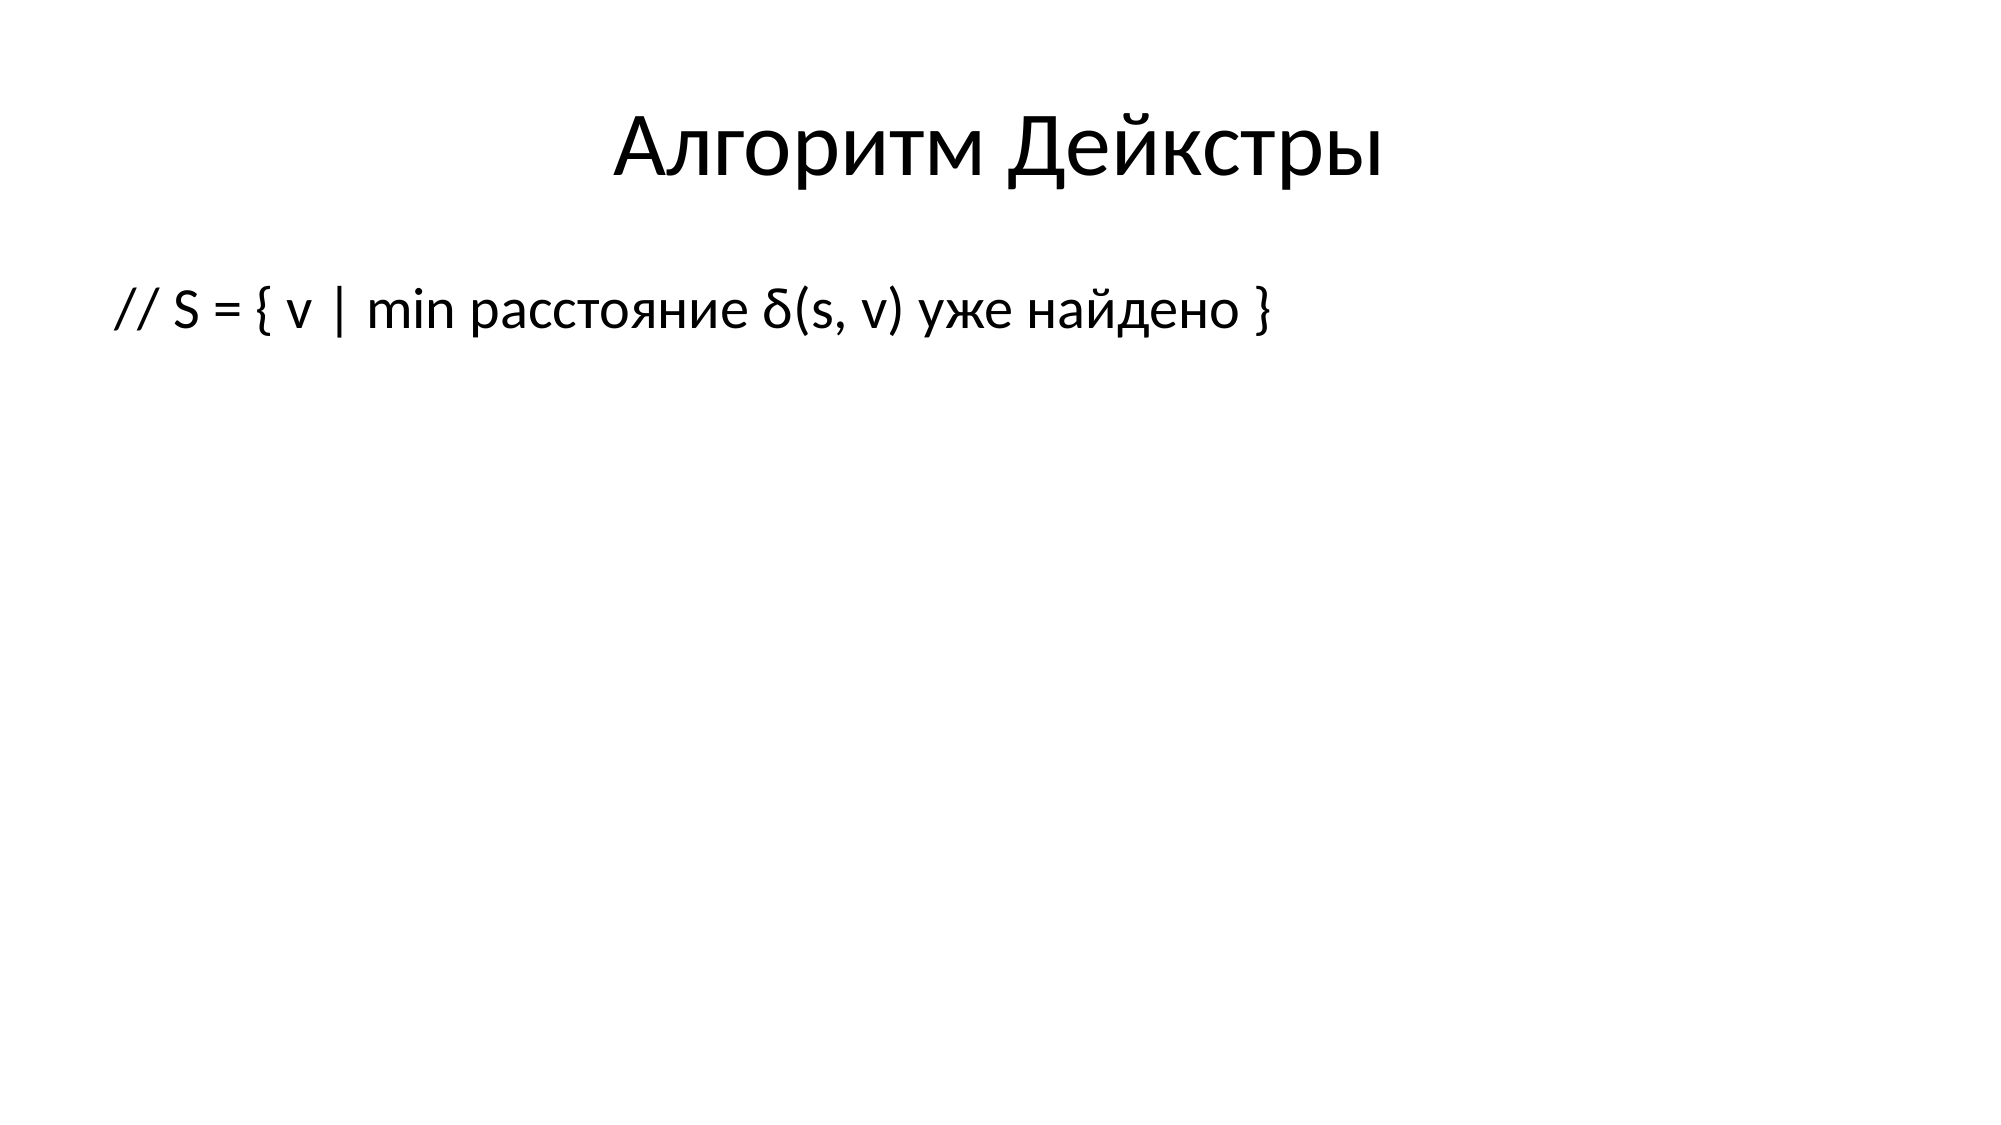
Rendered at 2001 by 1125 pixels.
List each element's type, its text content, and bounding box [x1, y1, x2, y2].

title Алгоритм Дейкстры [99, 45, 1900, 233]
list // S = { v | min расстояние δ(s, v) уже найдено } // d[v] >= δ(s, v) Пока S != V Выбираем вершину vmin  V \ S c наименьшим d[vmin] Добавляем вершину vmin к множеству S Почему расстояние от s до vmin не уменьшится, даже если рассматривать пути по всем вершинам графа? Обновляем d[u] для всех соседей u вершины vmin [99, 262, 1900, 1005]
